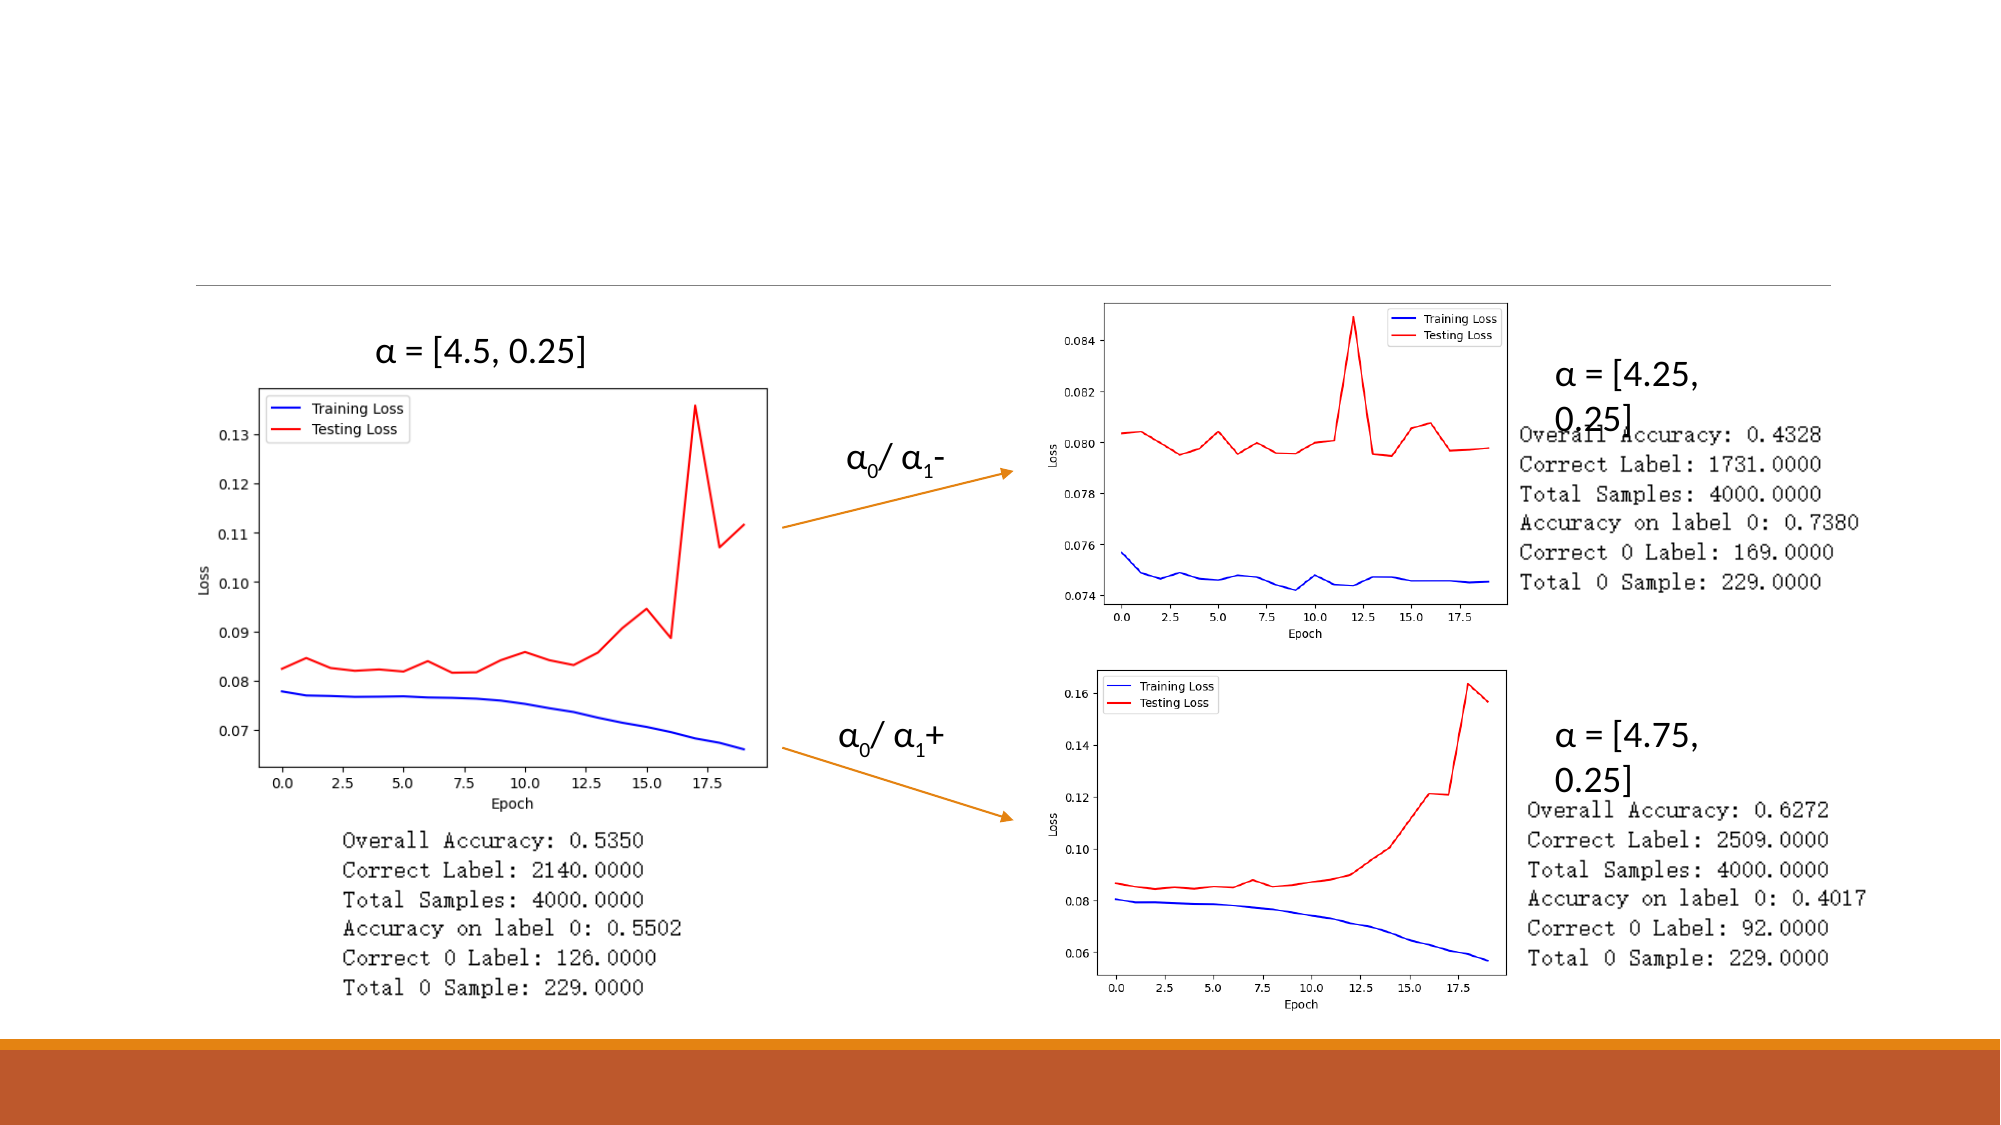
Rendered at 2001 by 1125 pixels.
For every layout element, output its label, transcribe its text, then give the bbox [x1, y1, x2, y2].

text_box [781, 470, 1014, 529]
text_box α = [4.25, 0.25] [1540, 341, 1792, 411]
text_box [781, 747, 1014, 821]
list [187, 378, 777, 821]
picture [335, 819, 690, 1012]
picture [1039, 295, 1877, 647]
text_box α0/ α1+ [823, 703, 977, 744]
text_box α0/ α1- [831, 424, 977, 467]
picture [1039, 661, 1876, 1019]
text_box α = [4.5, 0.25] [360, 318, 612, 375]
text_box α = [4.75, 0.25] [1540, 703, 1792, 788]
